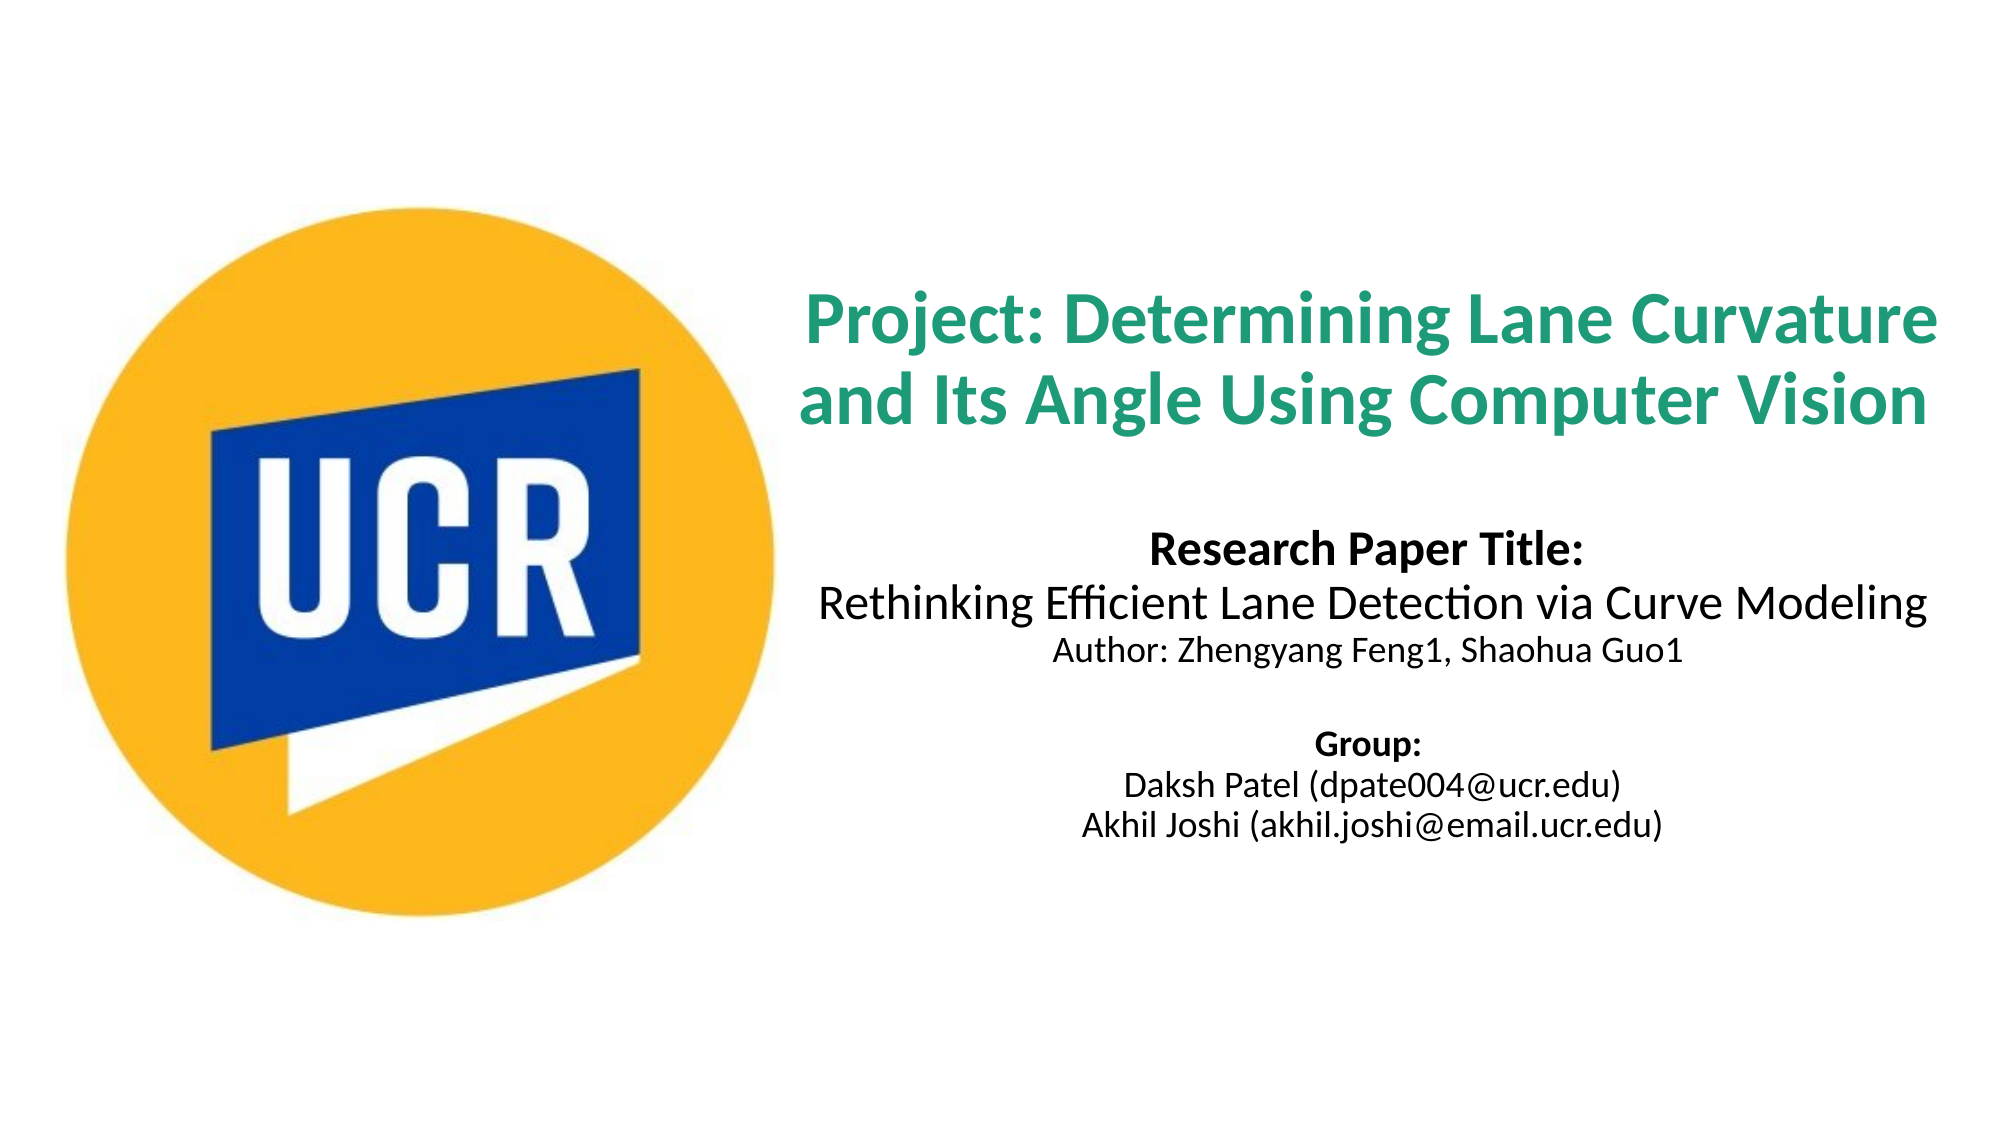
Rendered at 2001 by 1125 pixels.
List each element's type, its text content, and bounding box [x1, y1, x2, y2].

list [62, 204, 779, 921]
title Project: Determining Lane Curvature and Its Angle Using Computer Vision Research Paper Title: Rethinking Efficient Lane Detection via Curve Modeling Author: Zhengyang Feng1, Shaohua Guo1 Group: Daksh Patel (dpate004@ucr.edu) Akhil Joshi (akhil.joshi@email.ucr.edu) [778, 157, 1968, 968]
